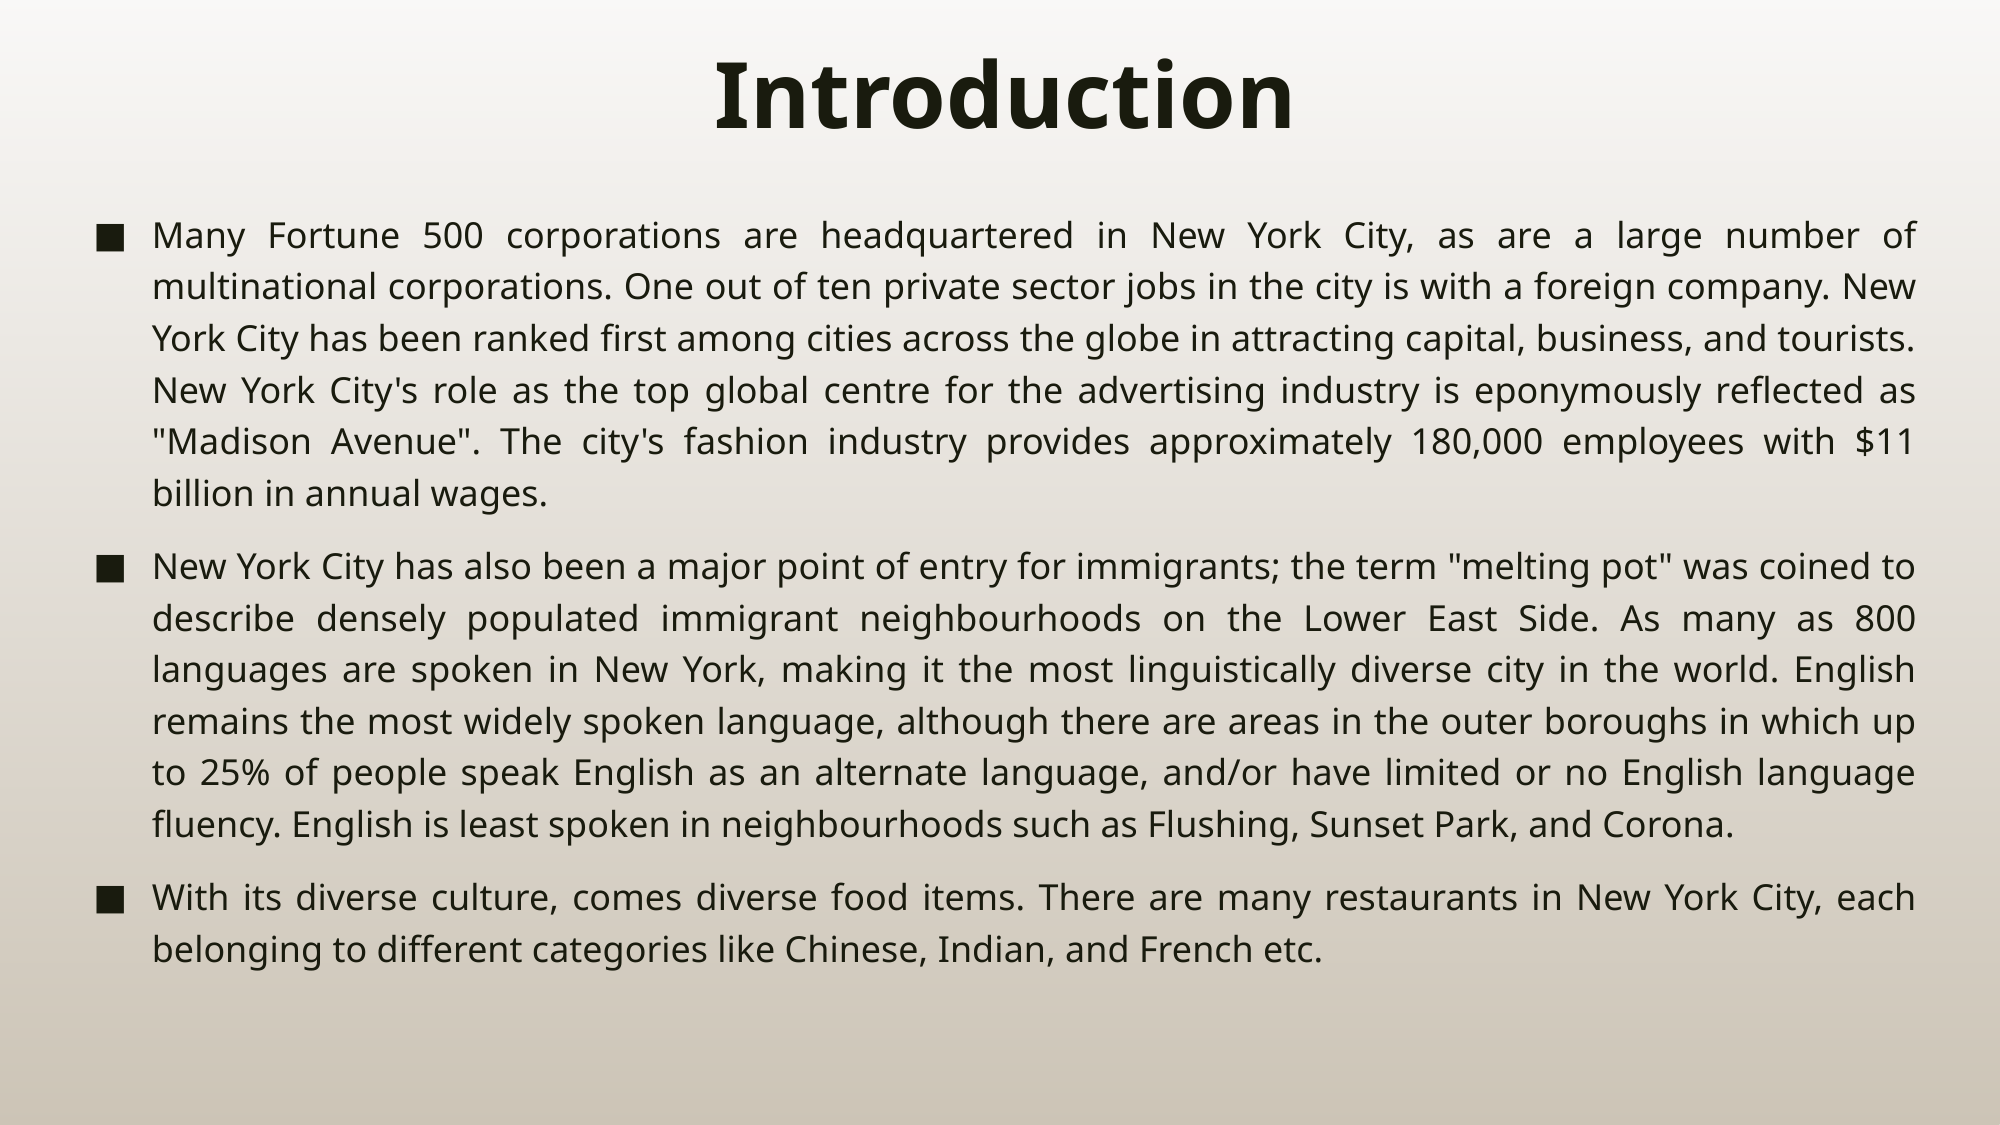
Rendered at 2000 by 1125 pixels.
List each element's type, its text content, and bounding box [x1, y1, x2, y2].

title Introduction [54, 42, 1957, 157]
list Many Fortune 500 corporations are headquartered in New York City, as are a large number of multinational corporations. One out of ten private sector jobs in the city is with a foreign company. New York City has been ranked first among cities across the globe in attracting capital, business, and tourists. New York City's role as the top global centre for the advertising industry is eponymously reflected as "Madison Avenue". The city's fashion industry provides approximately 180,000 employees with $11 billion in annual wages. New York City has also been a major point of entry for immigrants; the term "melting pot" was coined to describe densely populated immigrant neighbourhoods on the Lower East Side. As many as 800 languages are spoken in New York, making it the most linguistically diverse city in the world. English remains the most widely spoken language, although there are areas in the outer boroughs in which up to 25% of people speak English as an alternate language, and/or have limited or no English language fluency. English is least spoken in neighbourhoods such as Flushing, Sunset Park, and Corona. With its diverse culture, comes diverse food items. There are many restaurants in New York City, each belonging to different categories like Chinese, Indian, and French etc. [78, 196, 1933, 993]
